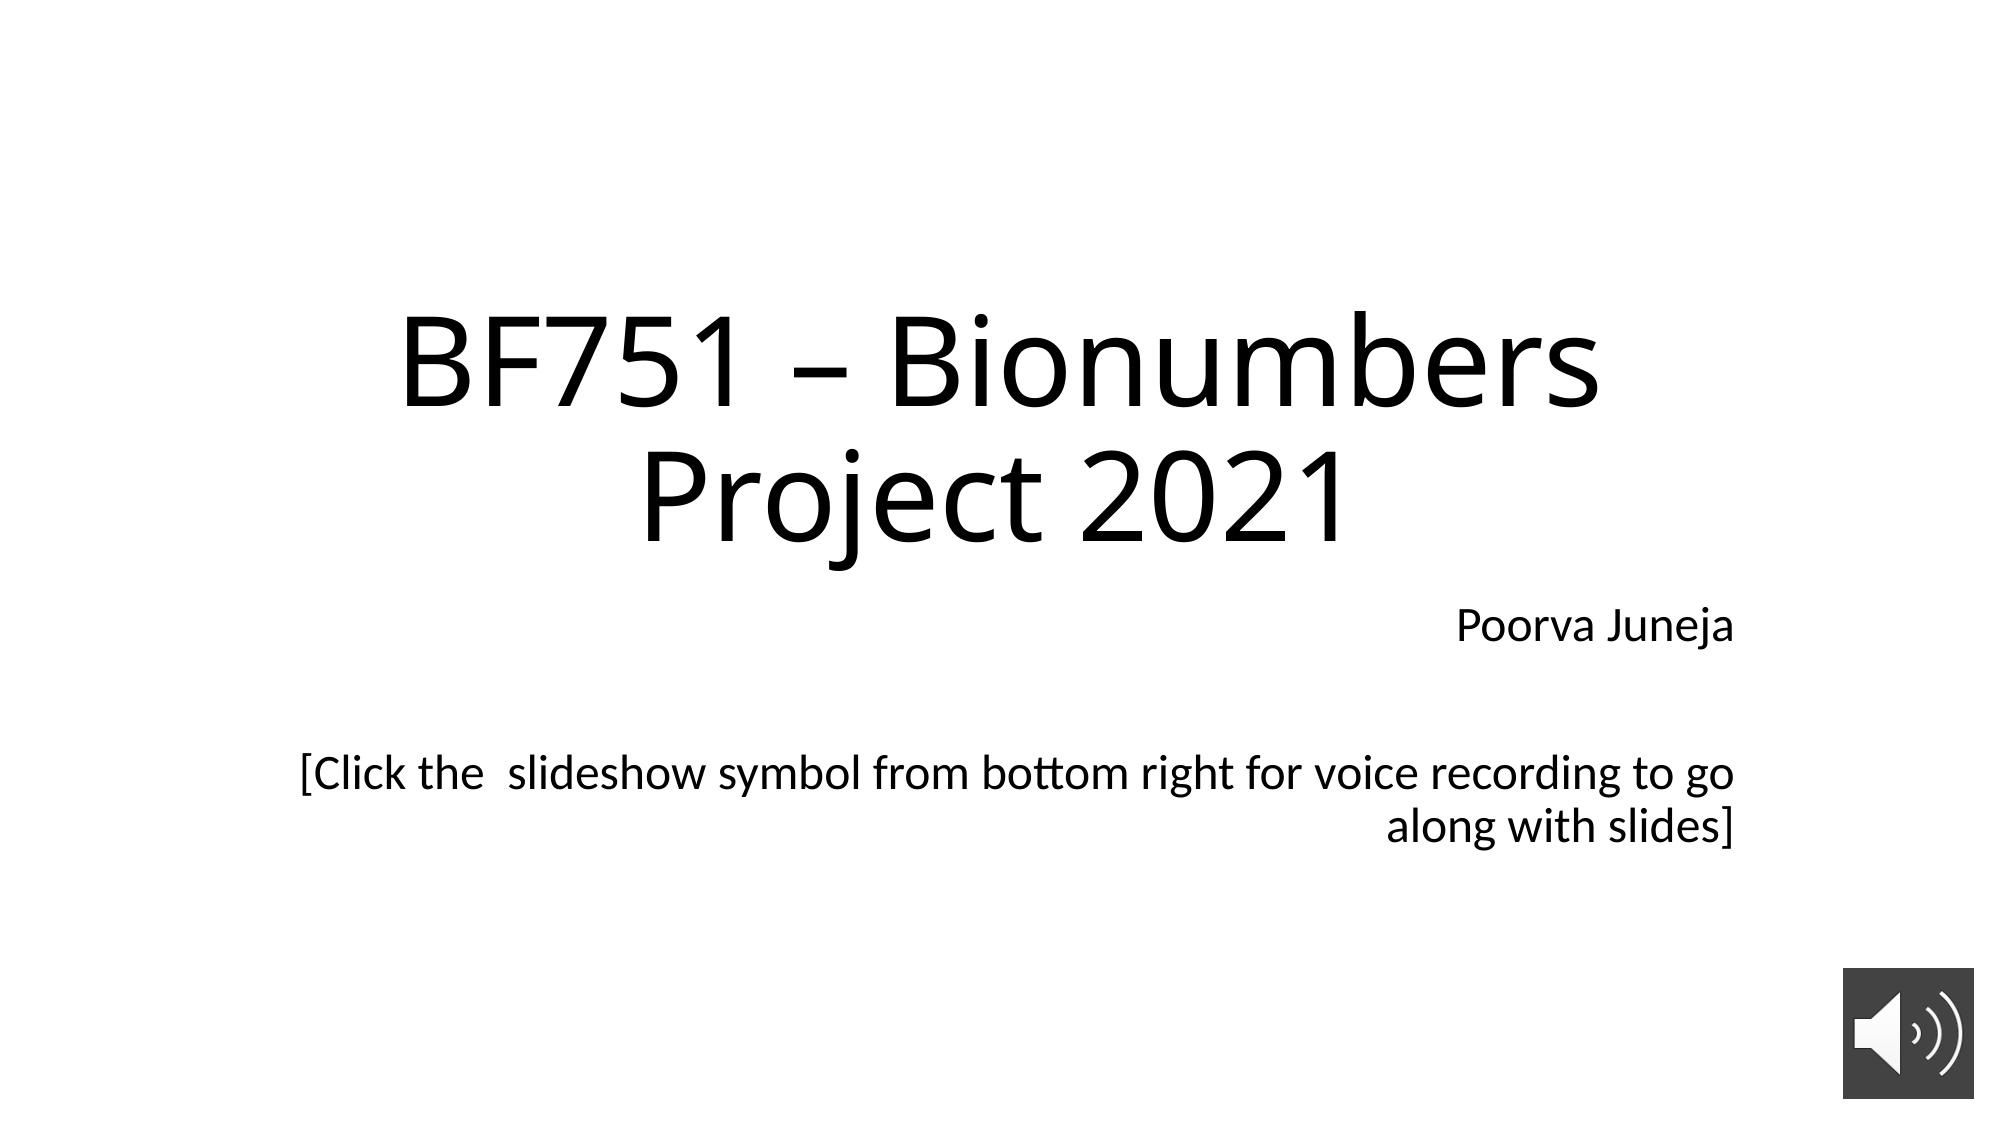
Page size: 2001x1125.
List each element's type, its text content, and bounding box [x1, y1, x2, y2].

subtitle Poorva Juneja [Click the slideshow symbol from bottom right for voice recording to go along with slides] [249, 590, 1750, 863]
picture [1841, 966, 1975, 1100]
title BF751 – Bionumbers Project 2021 [249, 184, 1750, 576]
